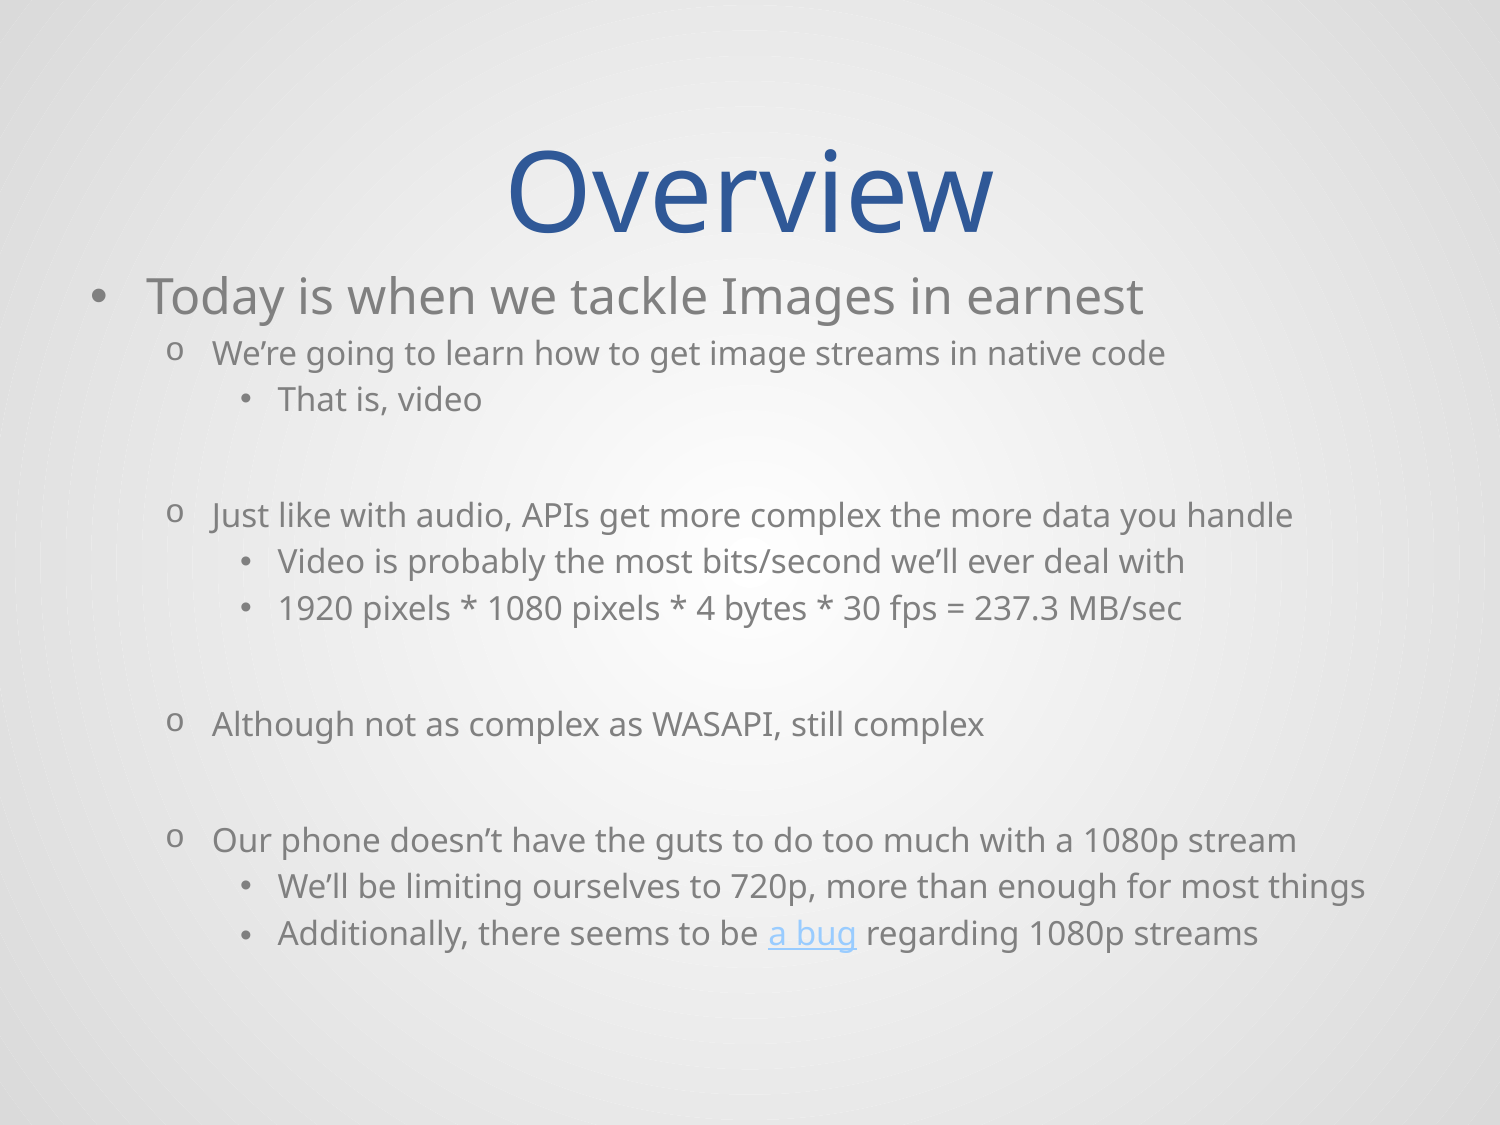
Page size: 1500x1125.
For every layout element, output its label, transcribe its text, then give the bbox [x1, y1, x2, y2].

title Overview [75, 0, 1425, 257]
list Today is when we tackle Images in earnest We’re going to learn how to get image streams in native code That is, video Just like with audio, APIs get more complex the more data you handle Video is probably the most bits/second we’ll ever deal with 1920 pixels * 1080 pixels * 4 bytes * 30 fps = 237.3 MB/sec Although not as complex as WASAPI, still complex Our phone doesn’t have the guts to do too much with a 1080p stream We’ll be limiting ourselves to 720p, more than enough for most things Additionally, there seems to be a bug regarding 1080p streams [75, 257, 1425, 1000]
